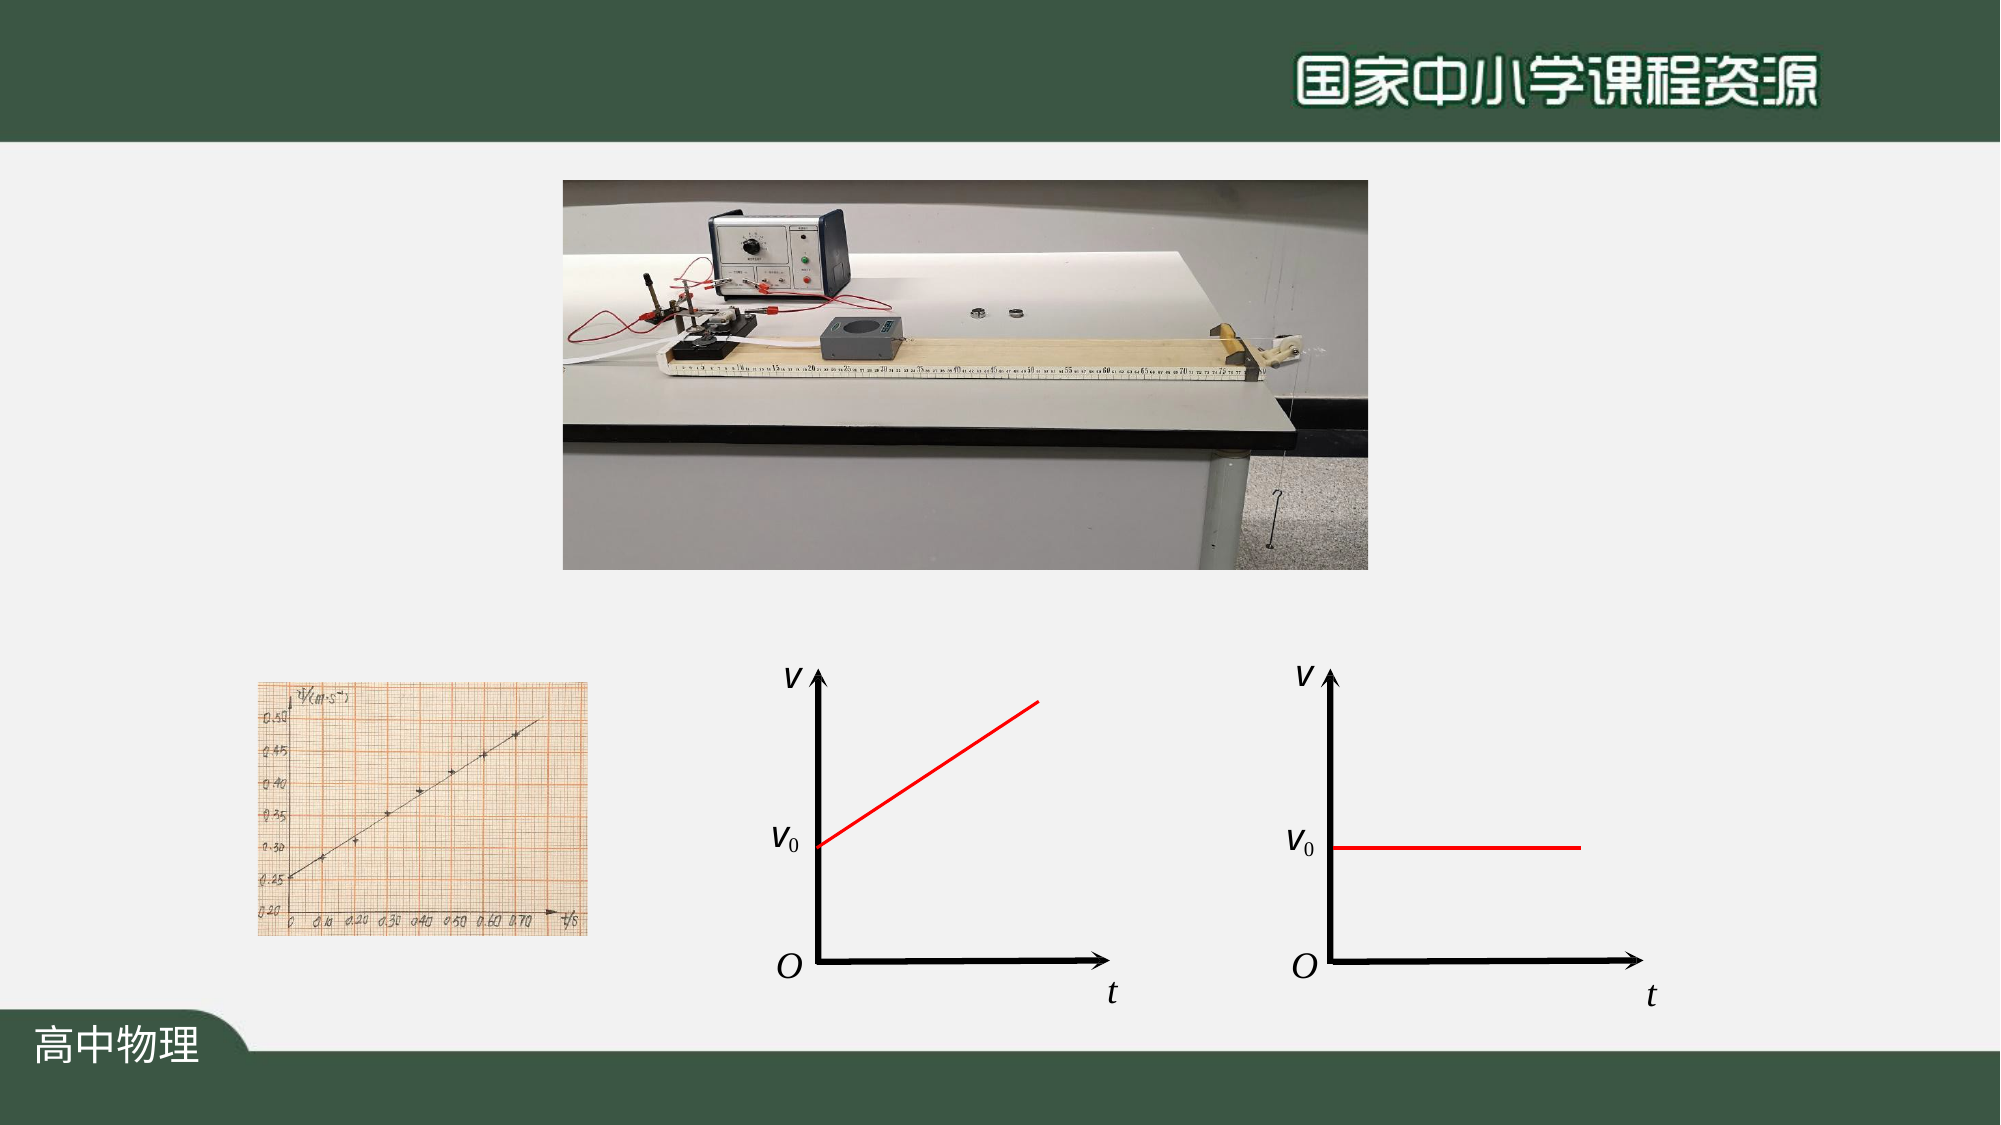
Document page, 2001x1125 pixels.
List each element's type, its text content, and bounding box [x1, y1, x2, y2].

text_box [808, 668, 828, 846]
picture [0, 0, 2000, 1125]
text_box t [1644, 967, 1659, 1015]
text_box [815, 847, 822, 964]
footer 高中物理 [31, 1013, 202, 1125]
text_box [816, 951, 1110, 970]
text_box O [773, 938, 806, 986]
text_box [1332, 951, 1644, 970]
text_box [1320, 668, 1340, 964]
text_box v0 [1284, 811, 1320, 861]
text_box v [1293, 647, 1317, 695]
text_box O [1289, 938, 1321, 986]
text_box [257, 682, 588, 936]
text_box v [781, 649, 805, 697]
text_box [815, 700, 1040, 850]
text_box [562, 180, 1369, 570]
text_box v0 [769, 807, 805, 858]
text_box t [1105, 963, 1120, 1011]
